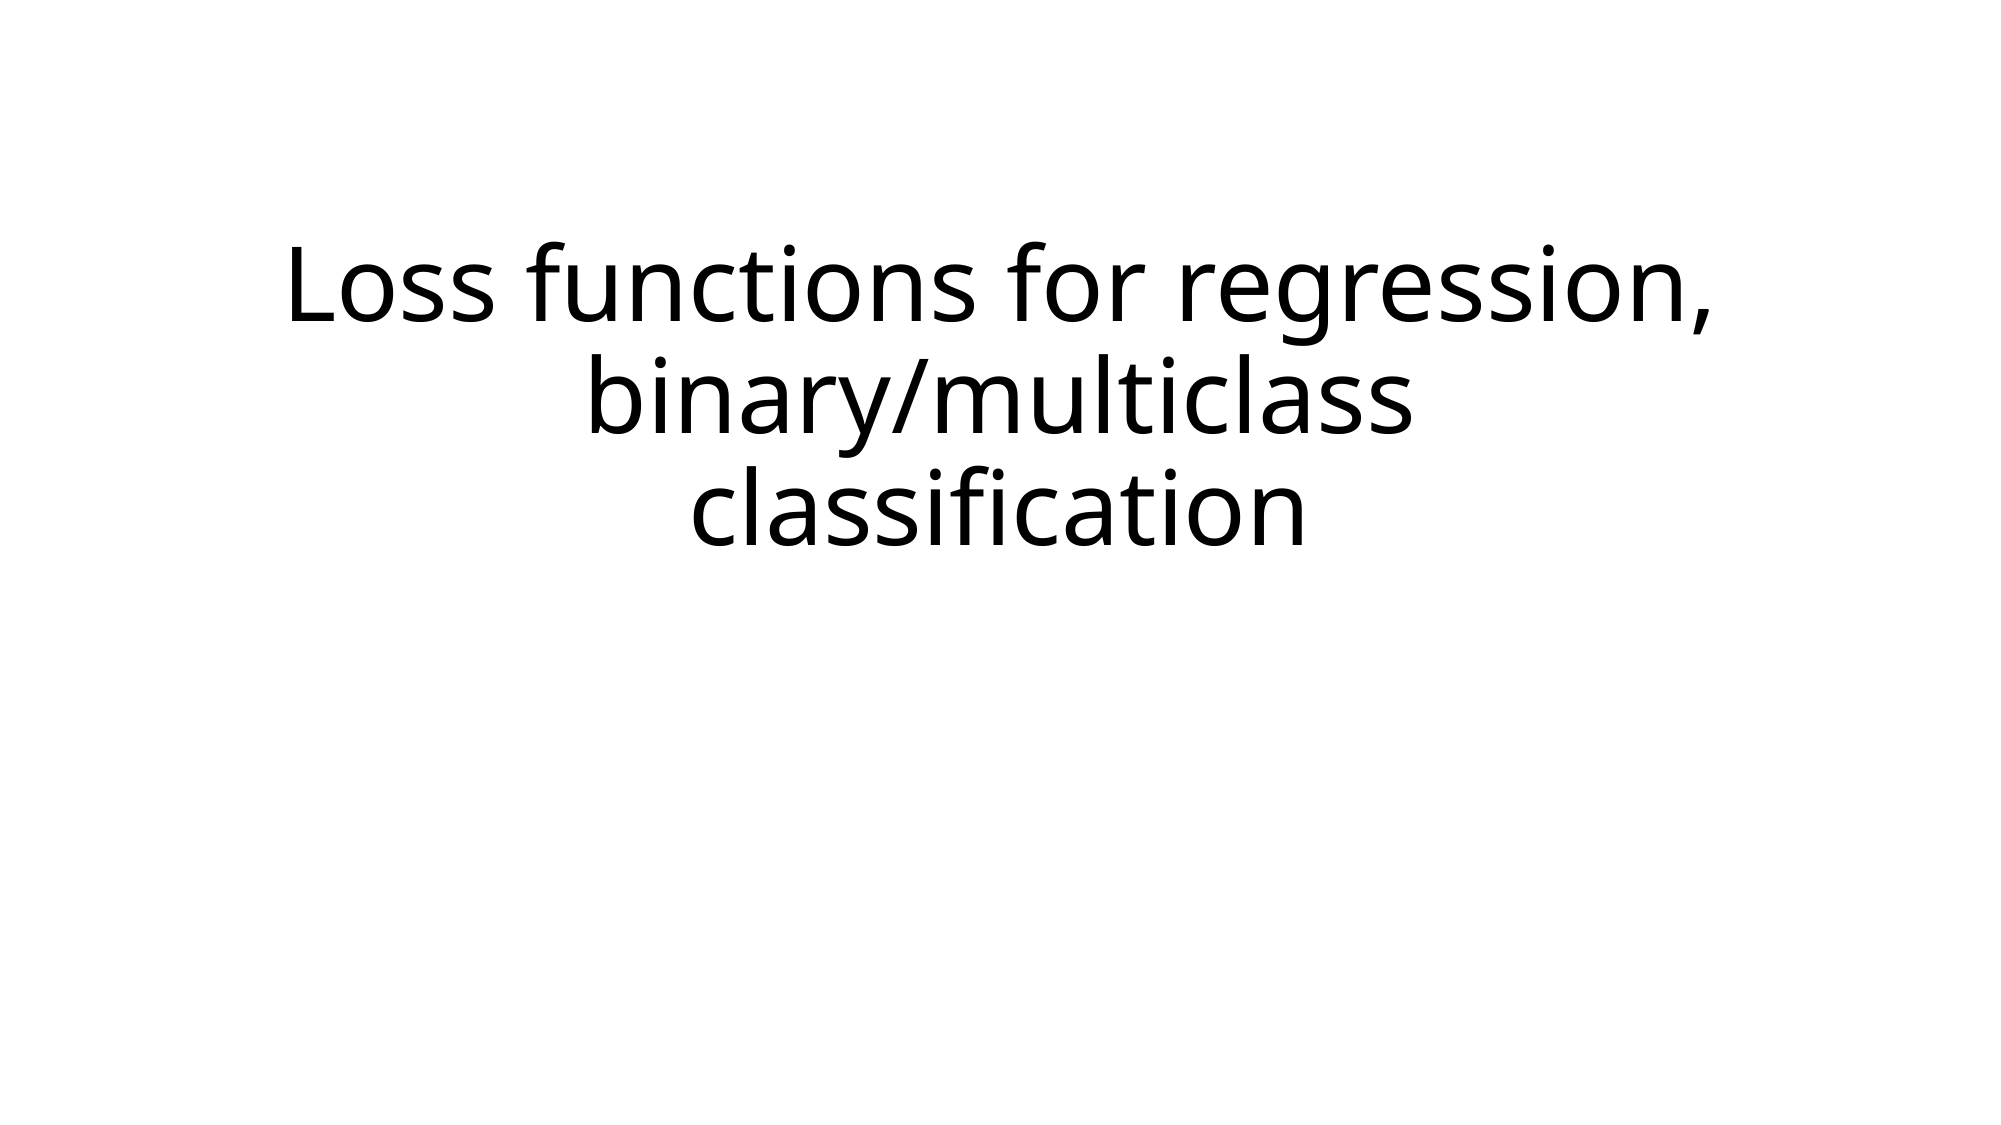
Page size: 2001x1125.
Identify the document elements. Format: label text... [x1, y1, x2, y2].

title Loss functions for regression, binary/multiclass classification [249, 184, 1750, 576]
